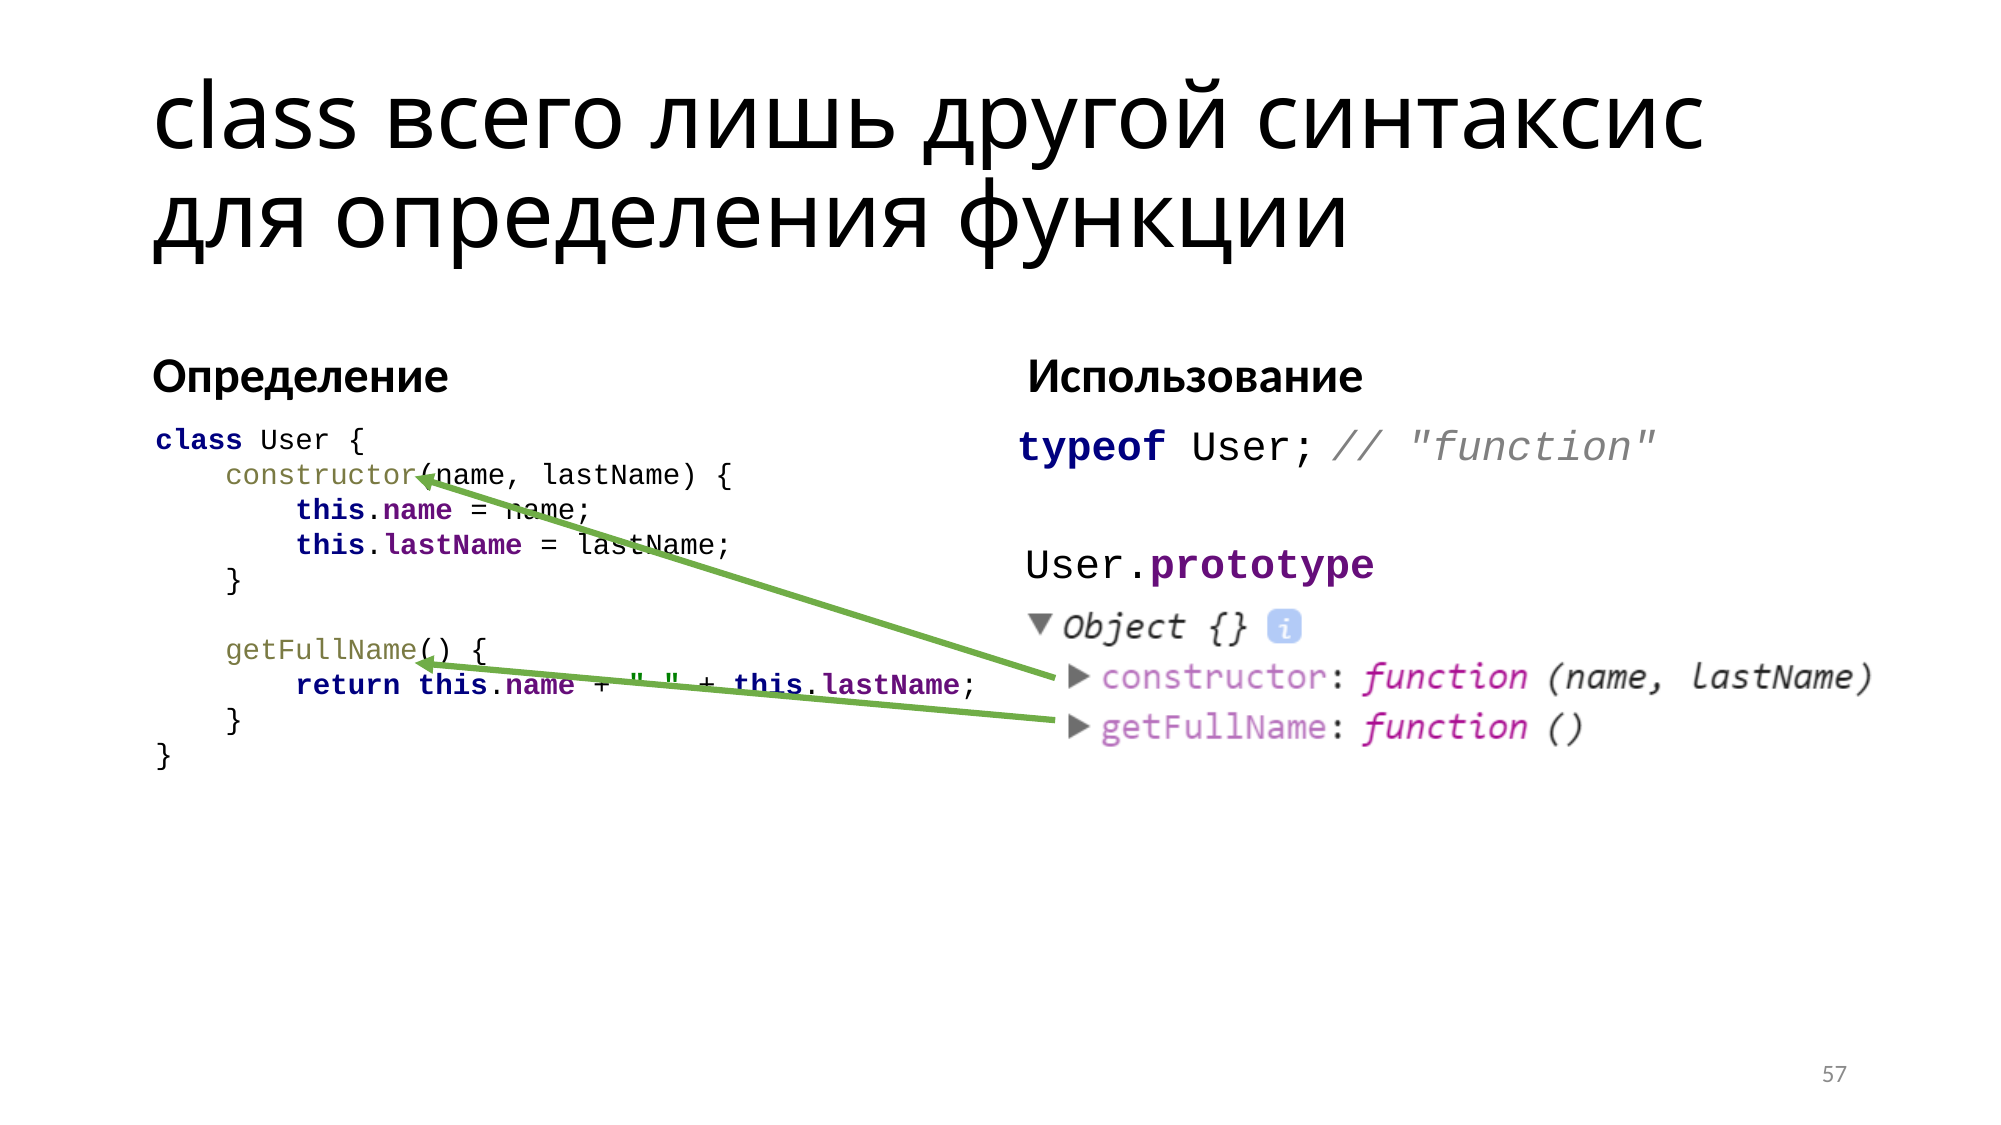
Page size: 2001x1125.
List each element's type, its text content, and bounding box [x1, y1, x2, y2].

title class всего лишь другой синтаксис для определения функции [137, 59, 1863, 278]
list Определение [137, 275, 984, 411]
text_box typeof User; [1001, 411, 1316, 477]
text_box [414, 662, 1056, 721]
picture [1014, 595, 1892, 761]
list Использование [1012, 275, 1863, 411]
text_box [414, 476, 1056, 662]
text_box // "function" [1316, 411, 1672, 477]
text_box User.prototype [1056, 529, 1391, 595]
slide_number 57 [1412, 1042, 1863, 1103]
text_box class User { constructor(name, lastName) { this.name = name; this.lastName = lastName; } getFullName() { return this.name + " " + this.lastName; } } [140, 412, 994, 778]
